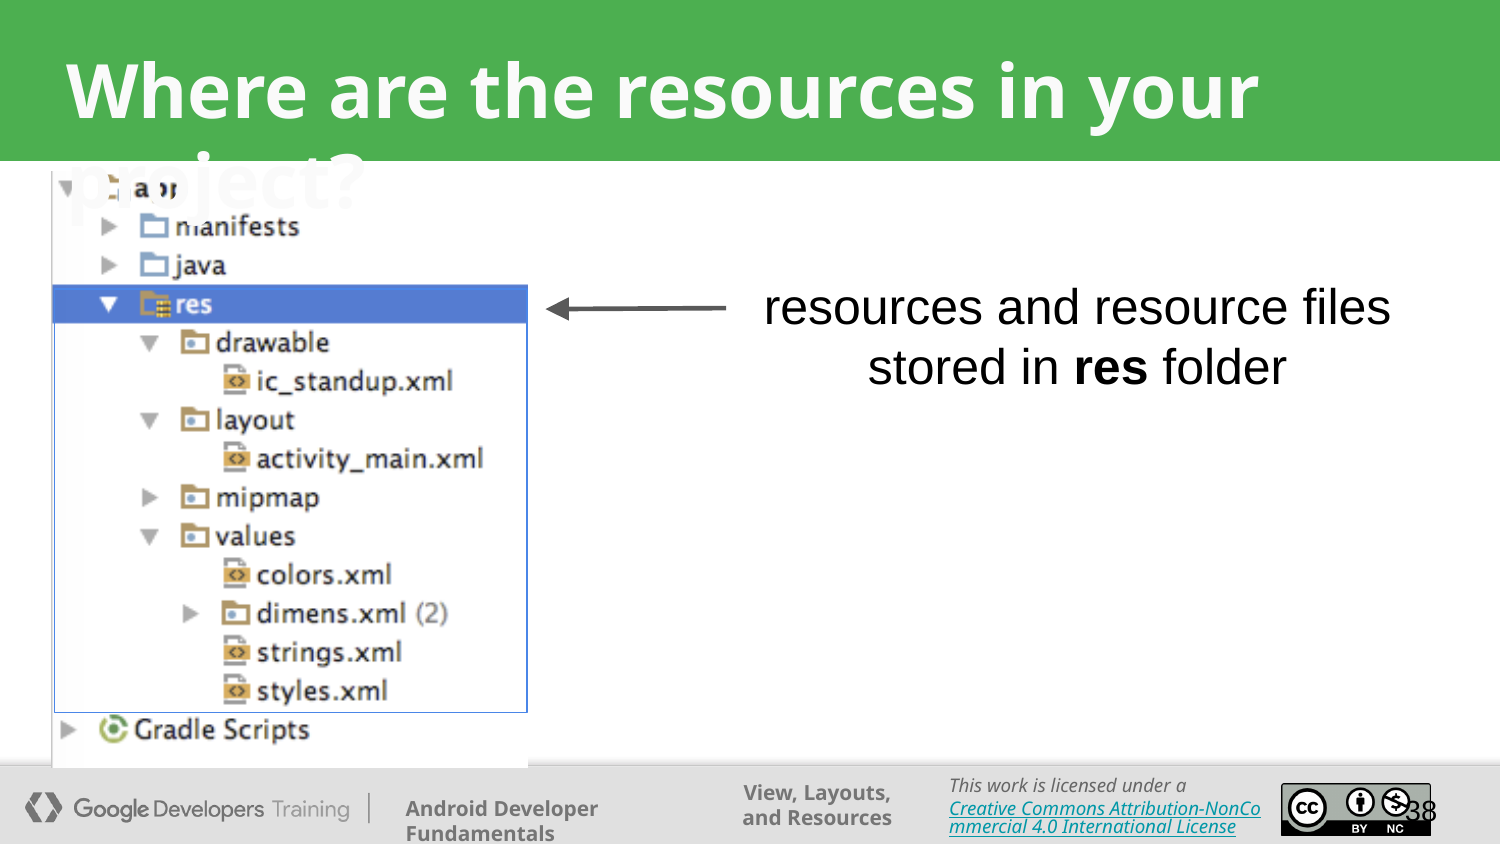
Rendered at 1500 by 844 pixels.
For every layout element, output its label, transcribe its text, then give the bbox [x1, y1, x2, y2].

slide_number ‹#› [1389, 777, 1480, 842]
picture [0, 161, 1500, 844]
title Where are the resources in your project? [51, 28, 1449, 122]
text_box resources and resource files stored in res folder [726, 259, 1430, 435]
